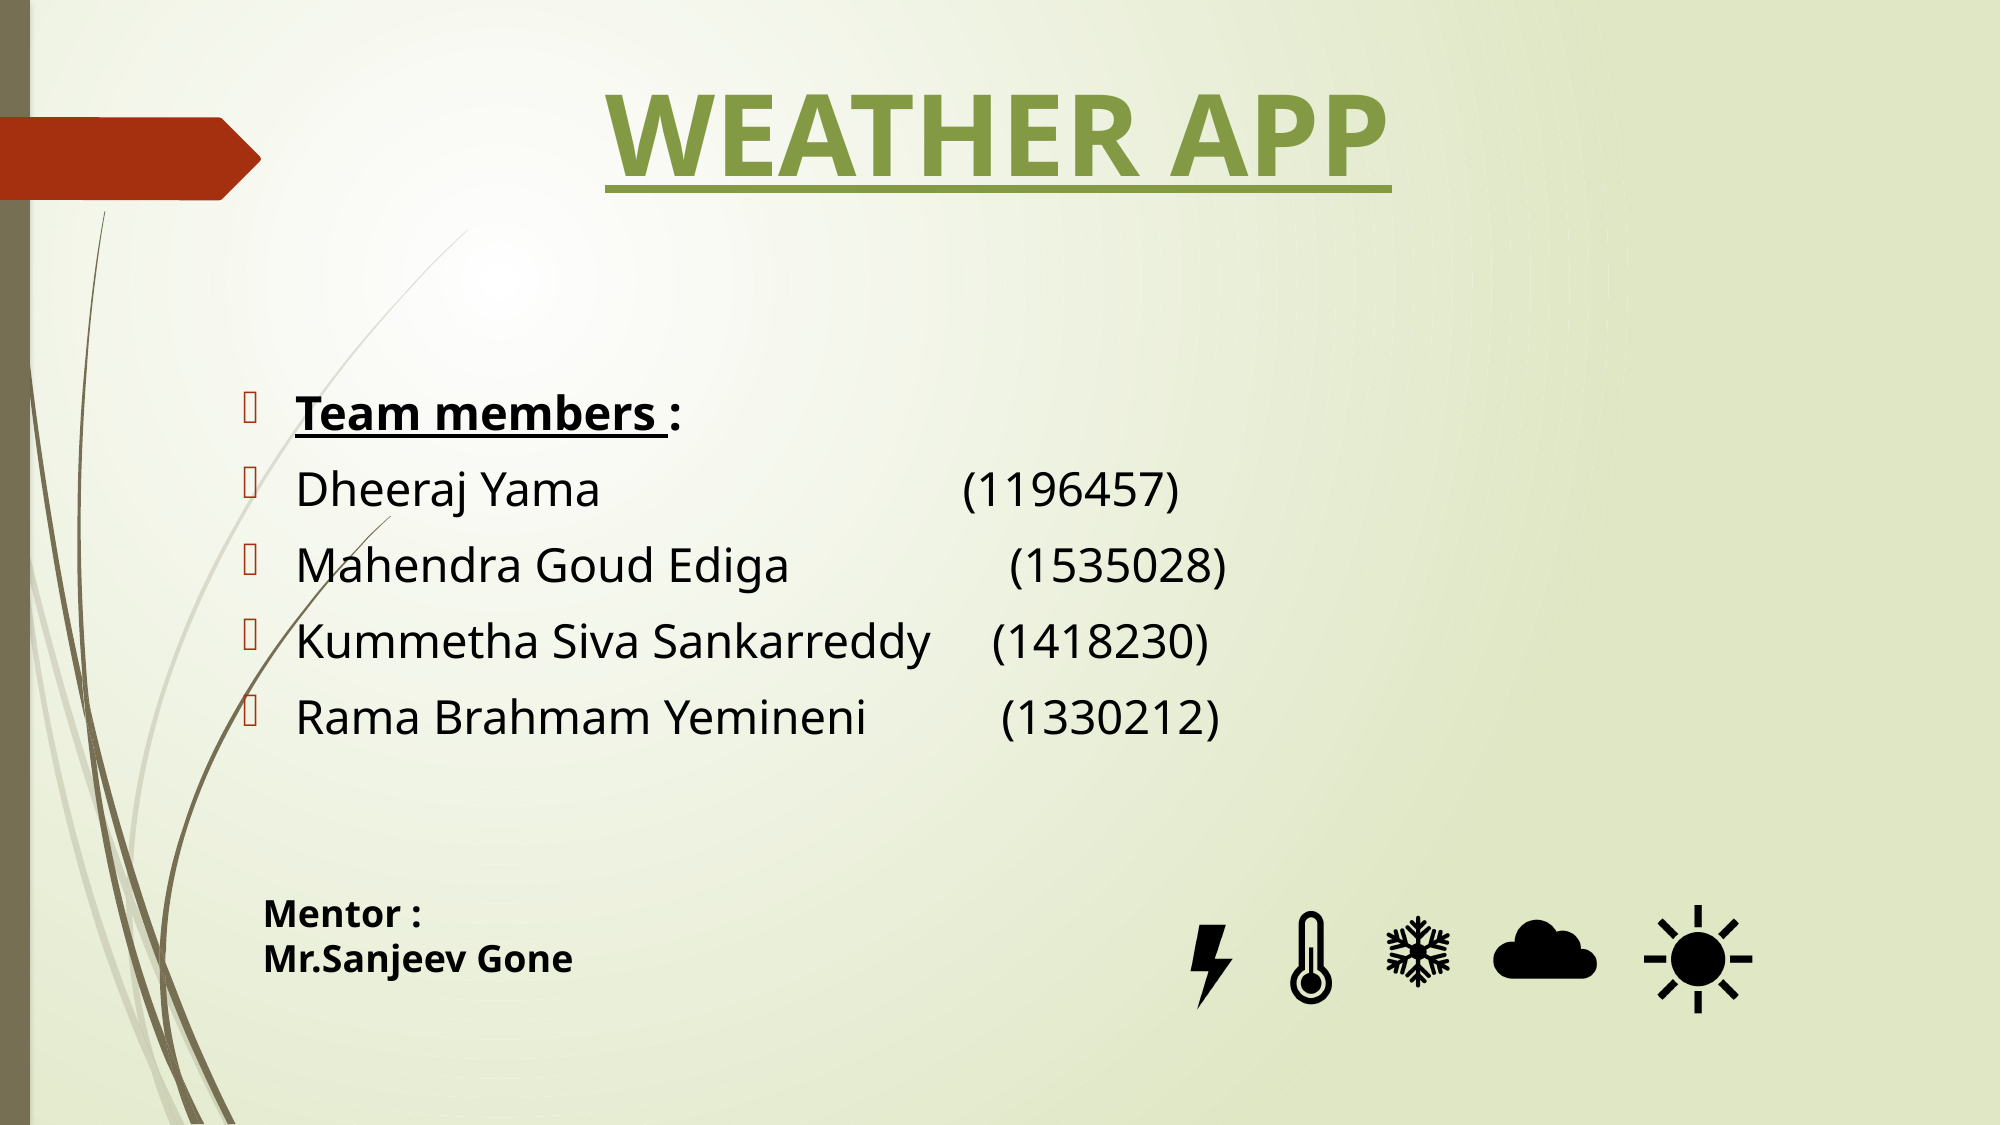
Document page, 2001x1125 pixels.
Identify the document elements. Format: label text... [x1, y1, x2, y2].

text_box Mentor : Mr.Sanjeev Gone [247, 882, 773, 988]
picture [1639, 900, 1757, 1018]
list Team members : Dheeraj Yama (1196457) Mahendra Goud Ediga (1535028) Kummetha Siva Sankarreddy (1418230) Rama Brahmam Yemineni (1330212) [227, 376, 1262, 810]
picture [1367, 901, 1469, 1003]
title WEATHER APP [590, 55, 1410, 209]
picture [1485, 889, 1604, 1008]
picture [1161, 907, 1362, 1017]
